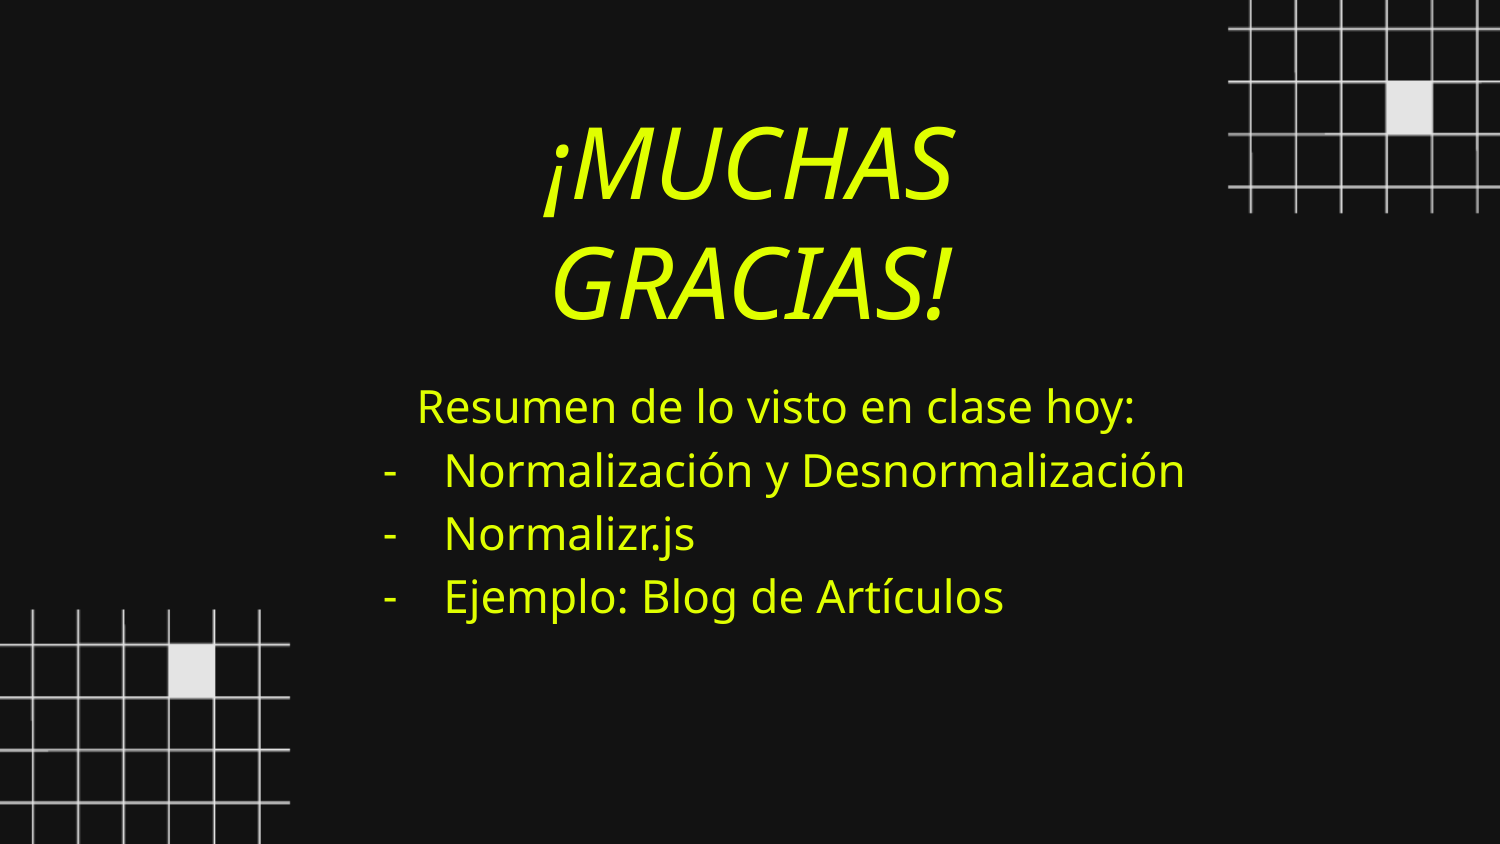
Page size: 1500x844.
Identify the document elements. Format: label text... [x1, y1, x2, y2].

text_box ¡MUCHAS GRACIAS! [320, 84, 1180, 247]
picture [0, 0, 1500, 844]
text_box Resumen de lo visto en clase hoy: Normalización y Desnormalización Normalizr.js Ejemplo: Blog de Artículos [353, 354, 1212, 422]
